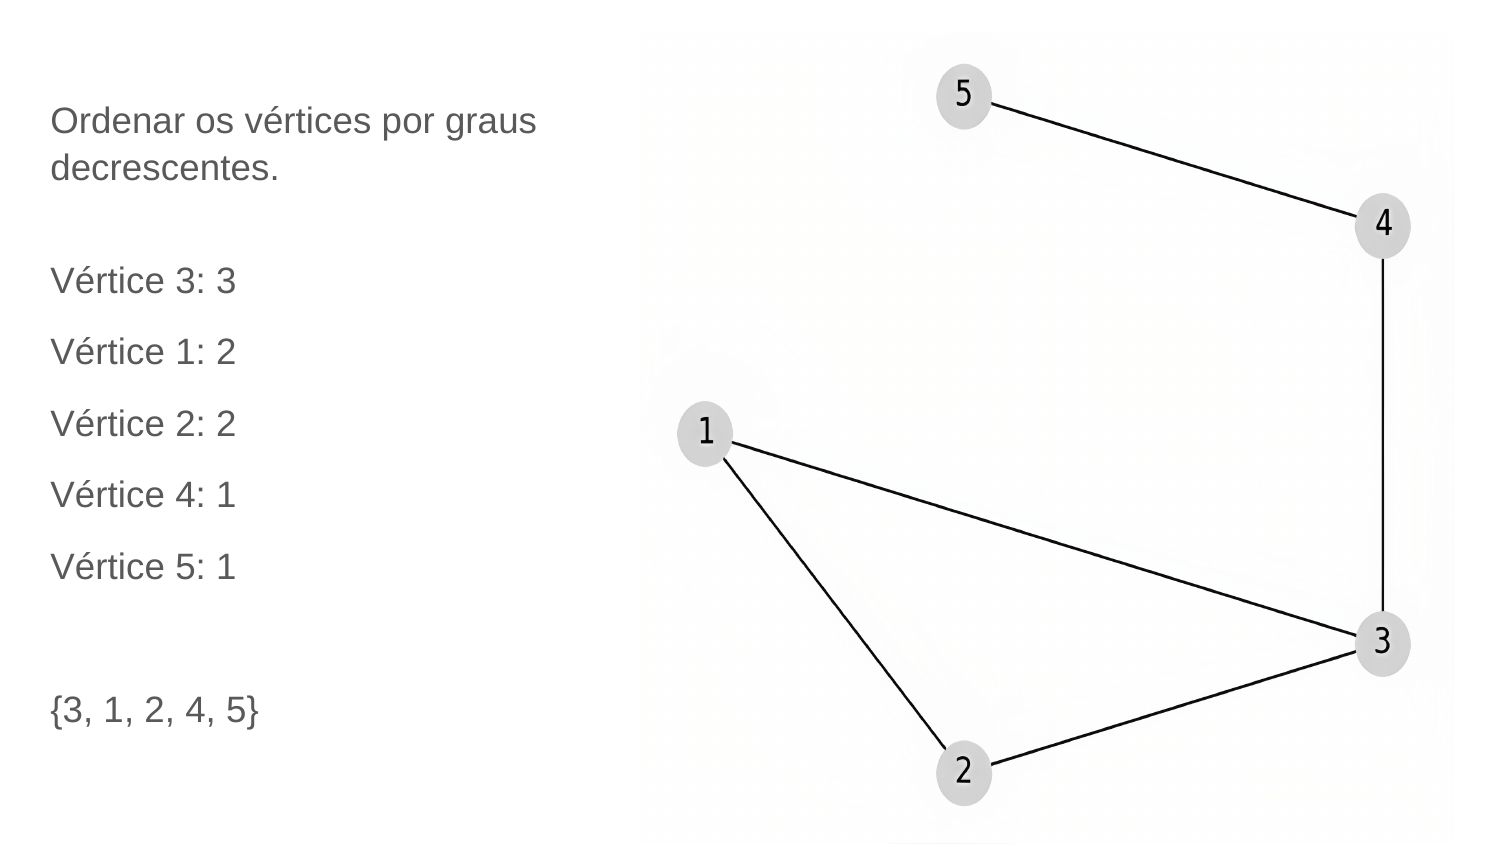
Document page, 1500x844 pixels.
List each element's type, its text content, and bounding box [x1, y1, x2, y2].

list Ordenar os vértices por graus decrescentes. Vértice 3: 3 Vértice 1: 2 Vértice 2: 2 Vértice 4: 1 Vértice 5: 1 {3, 1, 2, 4, 5} [35, 79, 634, 750]
picture [639, 32, 1454, 844]
